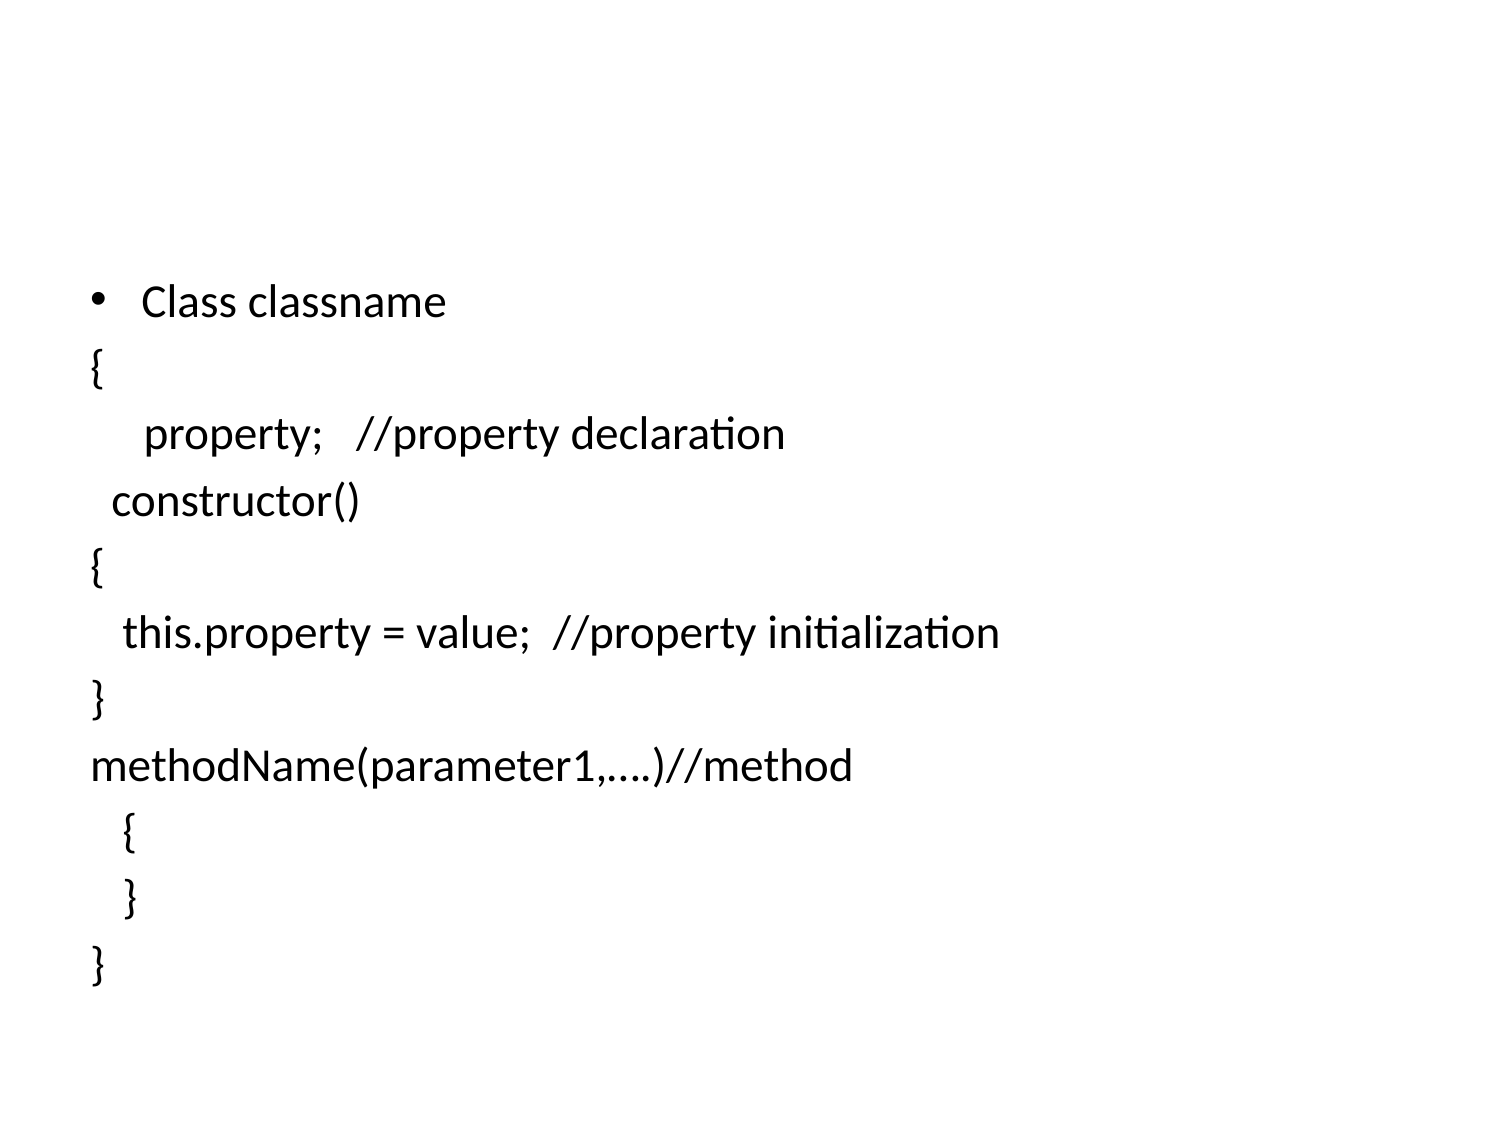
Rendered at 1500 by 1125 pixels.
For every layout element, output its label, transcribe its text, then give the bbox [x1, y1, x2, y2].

list Class classname { property; //property declaration constructor() { this.property = value; //property initialization } methodName(parameter1,….)//method { } } [75, 262, 1425, 1005]
